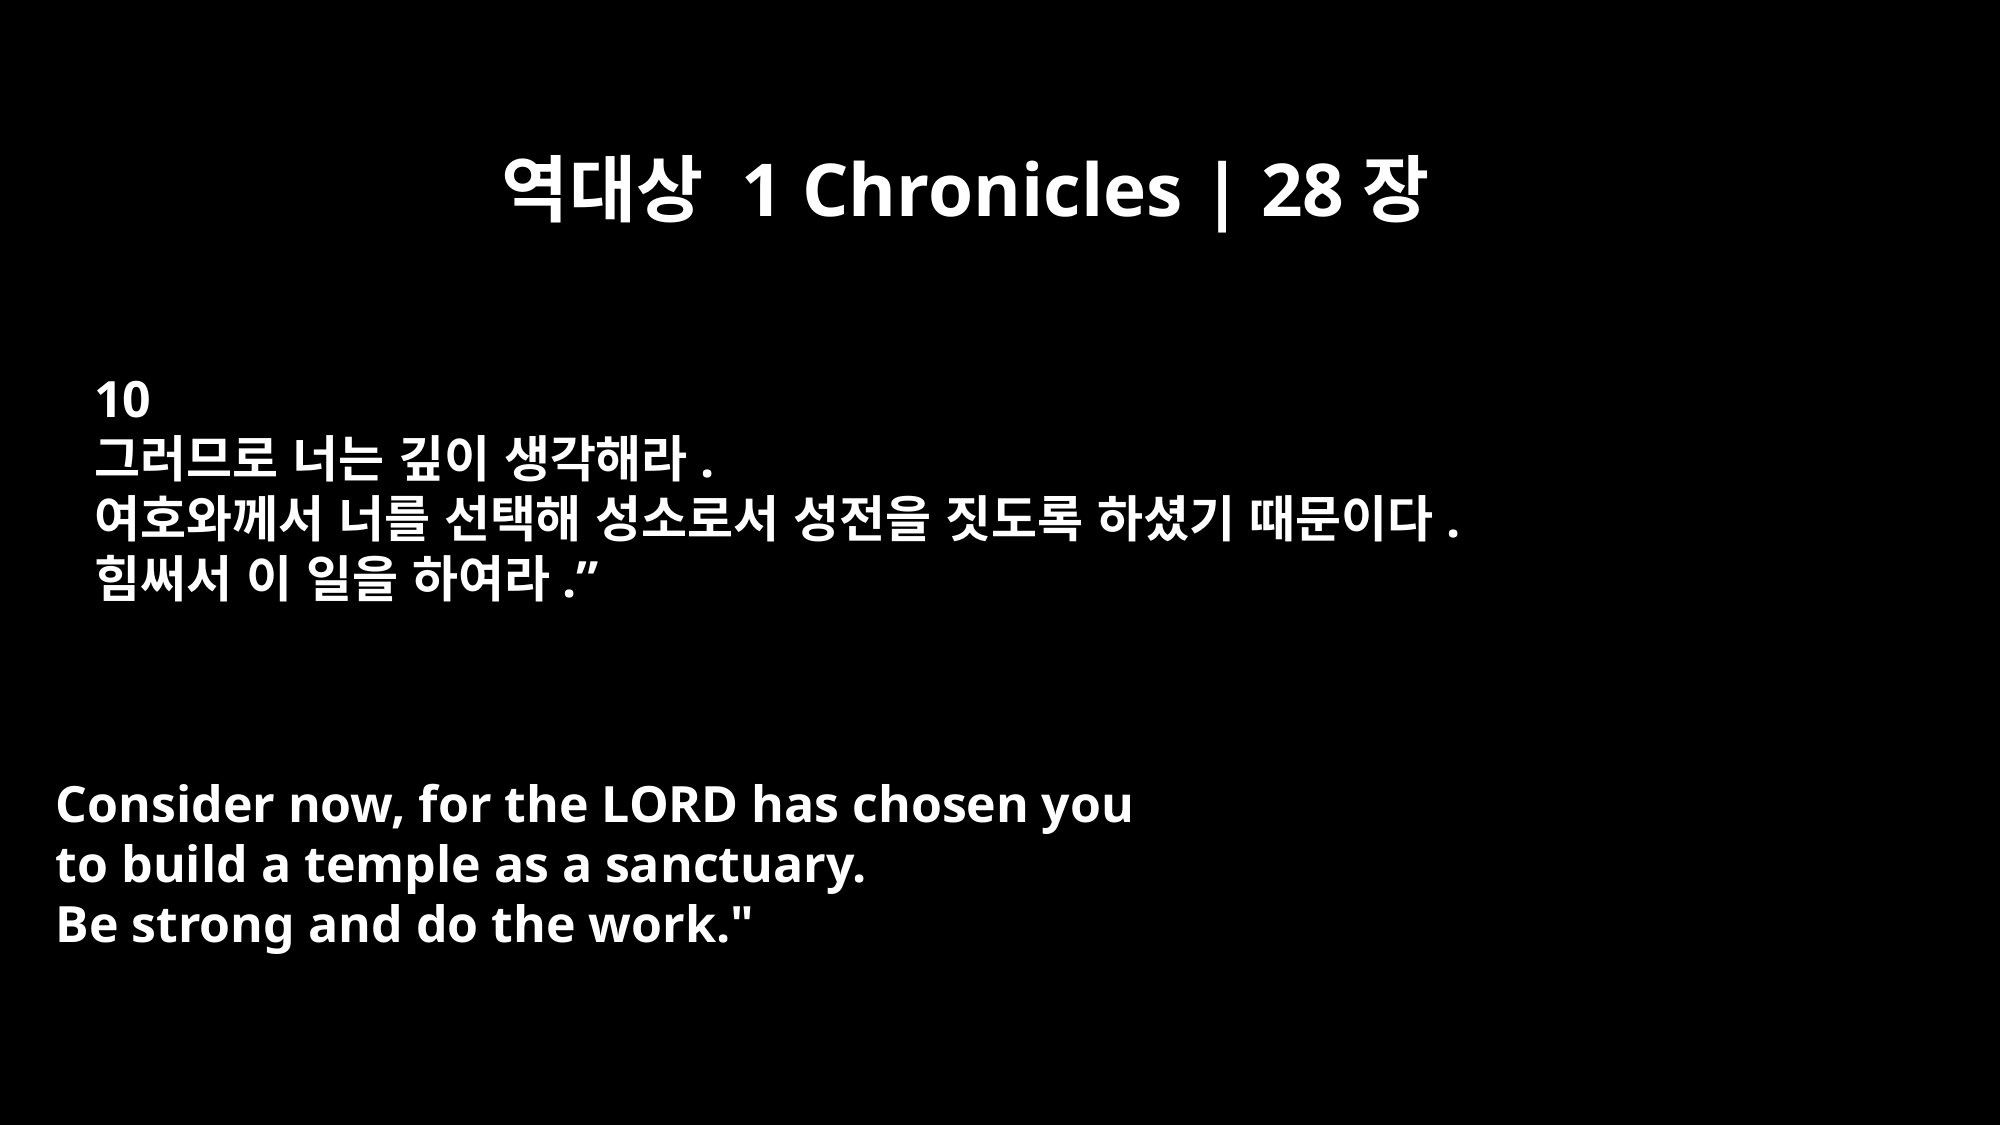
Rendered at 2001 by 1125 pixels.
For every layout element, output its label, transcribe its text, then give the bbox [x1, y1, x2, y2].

text_box 10 그러므로 너는 깊이 생각해라. 여호와께서 너를 선택해 성소로서 성전을 짓도록 하셨기 때문이다. 힘써서 이 일을 하여라.” [79, 359, 1476, 615]
text_box Consider now, for the LORD has chosen you to build a temple as a sanctuary. Be strong and do the work." [41, 764, 1150, 960]
text_box 역대상 1 Chronicles | 28장 [487, 136, 1445, 239]
